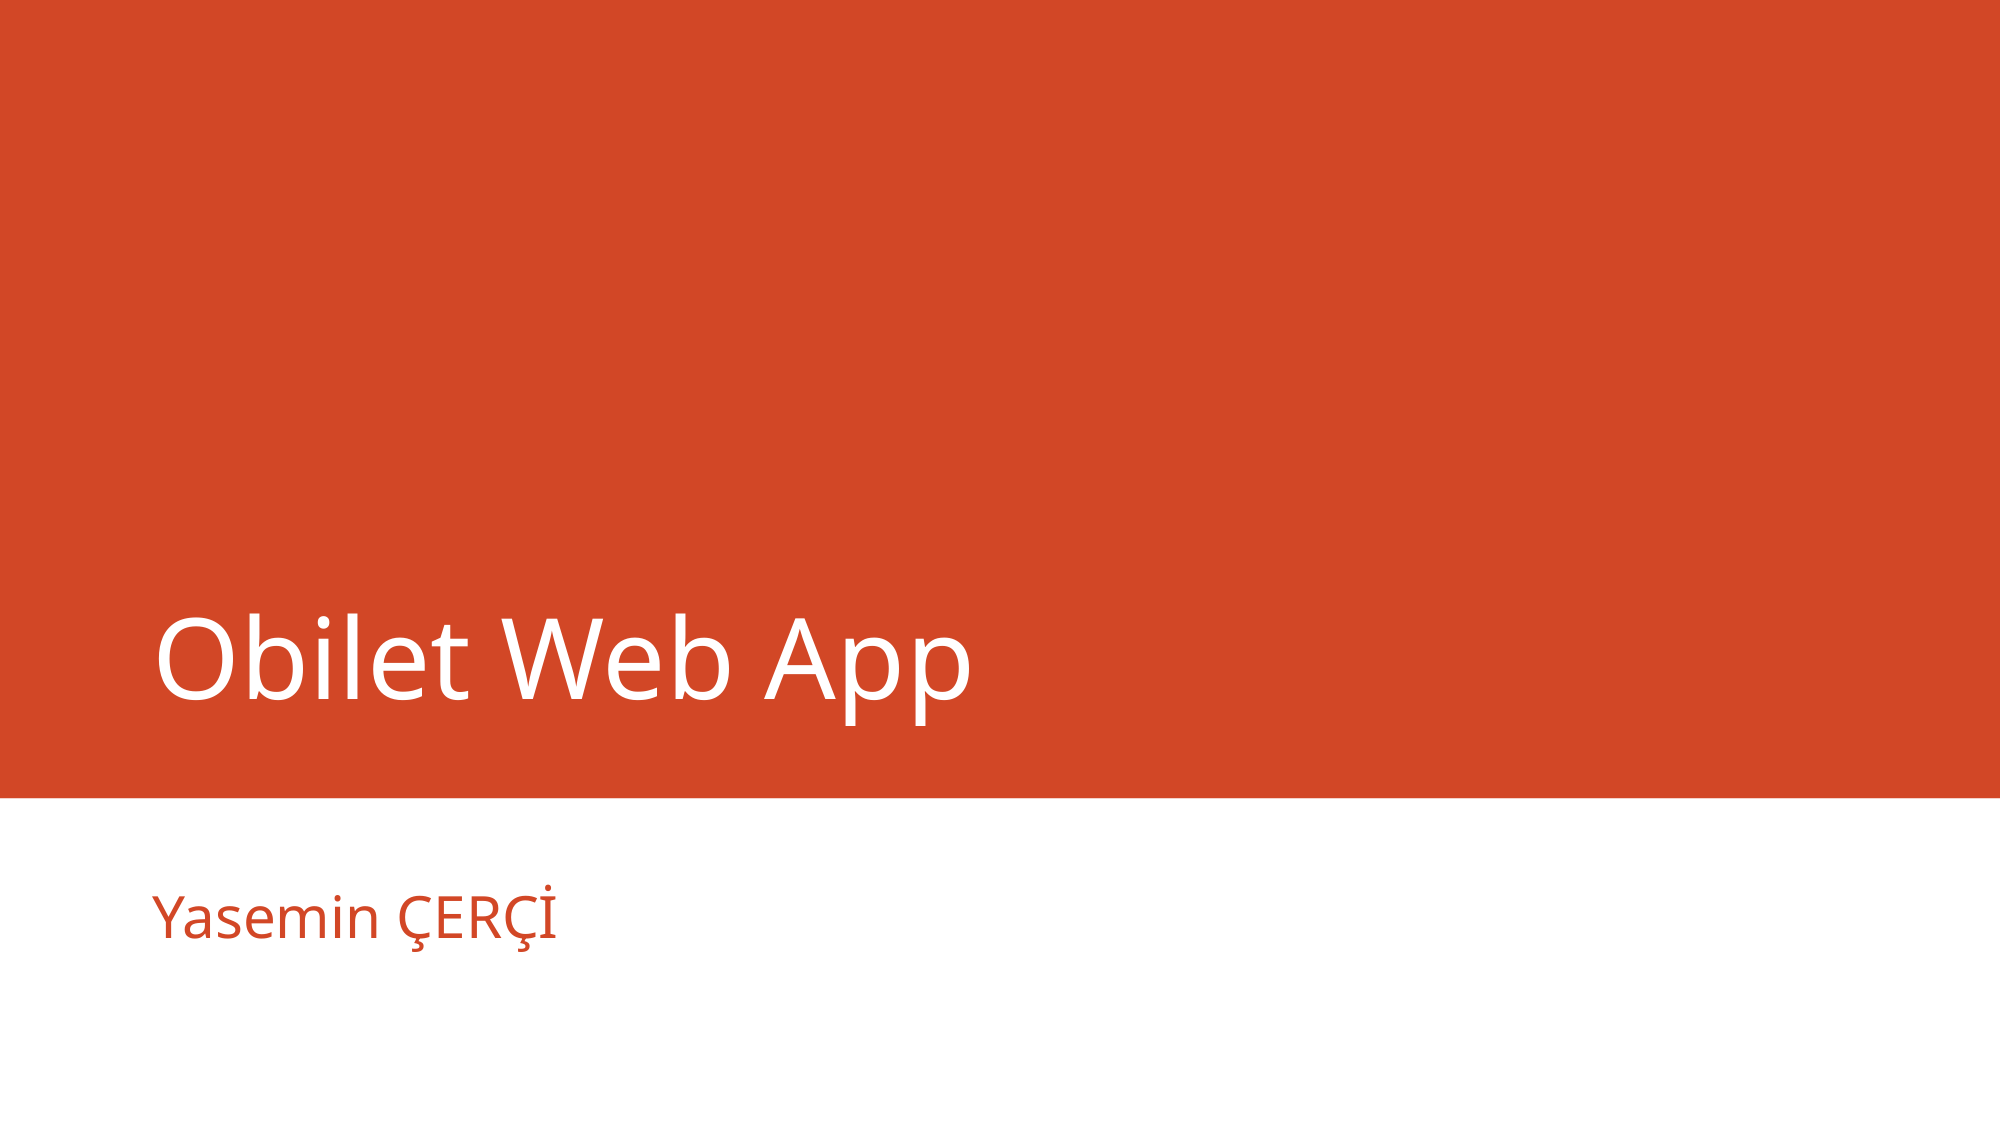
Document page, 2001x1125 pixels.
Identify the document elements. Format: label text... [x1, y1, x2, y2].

title Obilet Web App [137, 338, 1863, 730]
subtitle Yasemin ÇERÇİ [137, 838, 1238, 1025]
